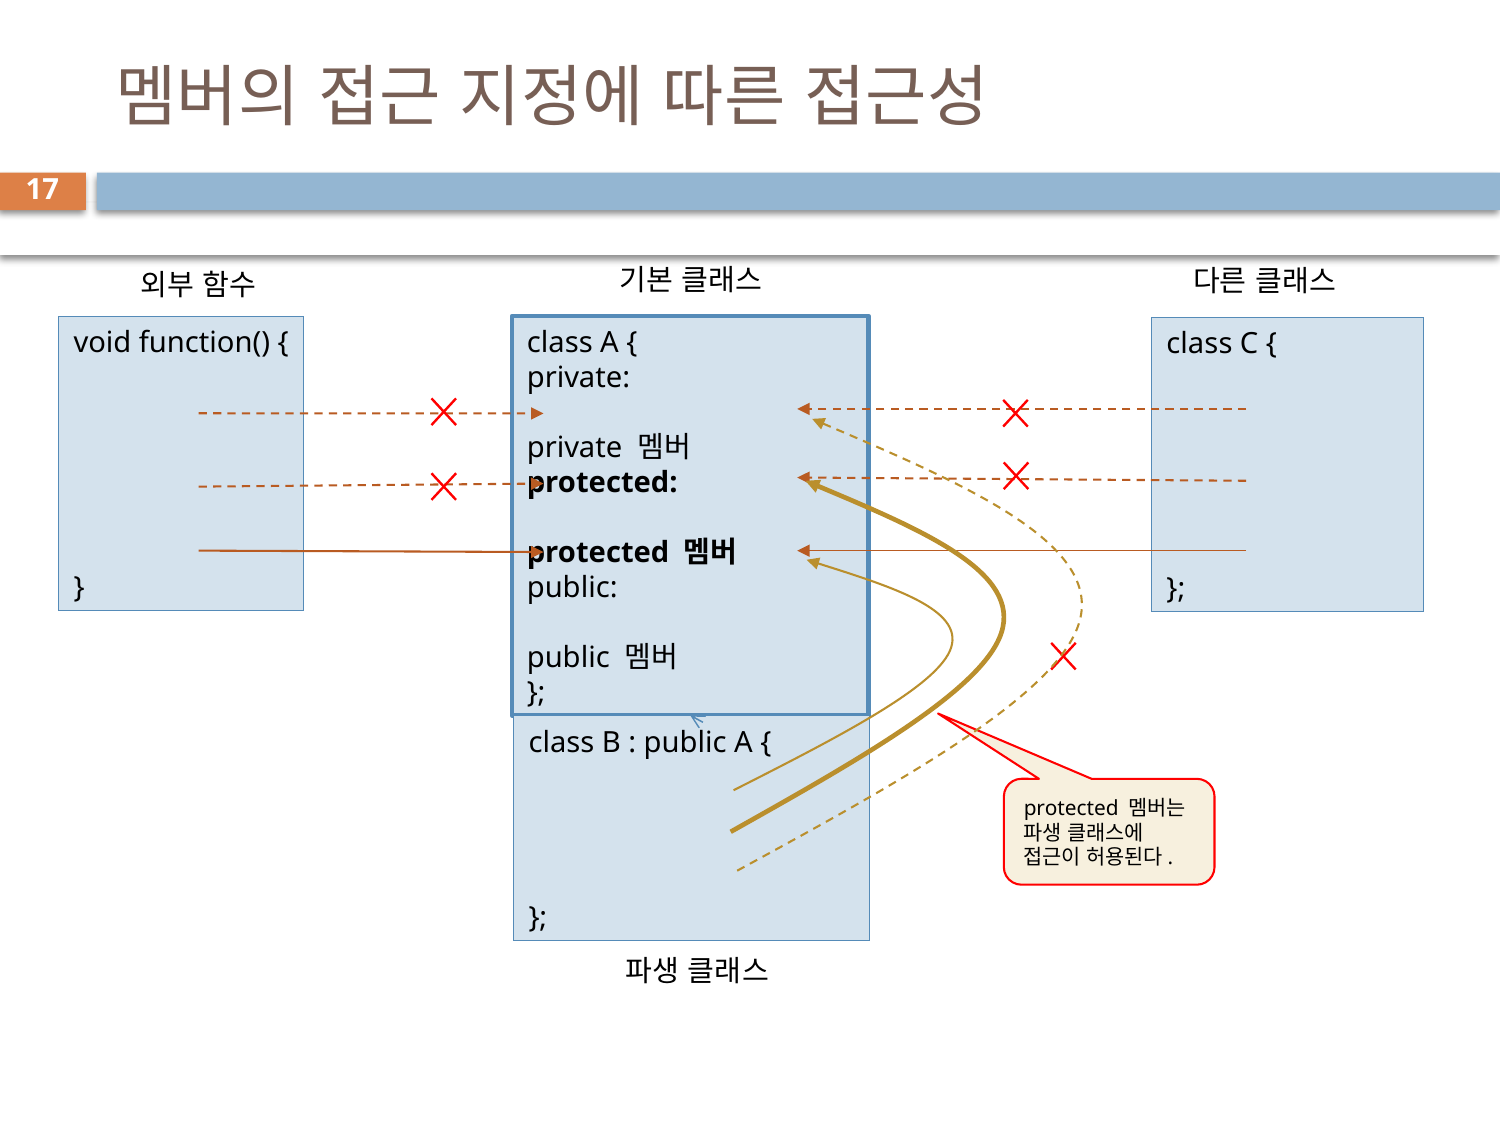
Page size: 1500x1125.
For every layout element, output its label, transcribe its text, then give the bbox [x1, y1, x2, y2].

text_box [796, 477, 1247, 482]
text_box [1001, 460, 1031, 476]
text_box [449, 497, 459, 503]
text_box [729, 784, 751, 834]
text_box [429, 497, 438, 503]
text_box class B : public A { }; [513, 715, 870, 941]
text_box 외부 함수 [125, 258, 272, 309]
text_box [802, 419, 945, 476]
title 멤버의 접근 지정에 따른 접근성 [100, 37, 1438, 149]
text_box [429, 470, 459, 482]
text_box void function() { } [58, 316, 304, 611]
text_box [429, 395, 459, 413]
text_box protected 멤버는 파생 클래스에 접근이 허용된다. [971, 729, 1217, 887]
text_box class A { private: private 멤버 protected: protected 멤버 public: public 멤버 }; [512, 316, 869, 716]
text_box 파생 클래스 [611, 944, 785, 995]
text_box [732, 681, 768, 792]
text_box [753, 577, 785, 725]
text_box [1016, 397, 1030, 408]
text_box [1001, 397, 1015, 408]
text_box [736, 491, 1084, 873]
text_box class C { }; [1151, 317, 1424, 612]
text_box 다른 클래스 [1178, 255, 1352, 305]
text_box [198, 483, 544, 487]
text_box [1017, 419, 1030, 429]
slide_number 17 [0, 170, 87, 211]
text_box 기본 클래스 [605, 253, 778, 304]
text_box [1001, 419, 1014, 429]
text_box [1050, 640, 1078, 672]
